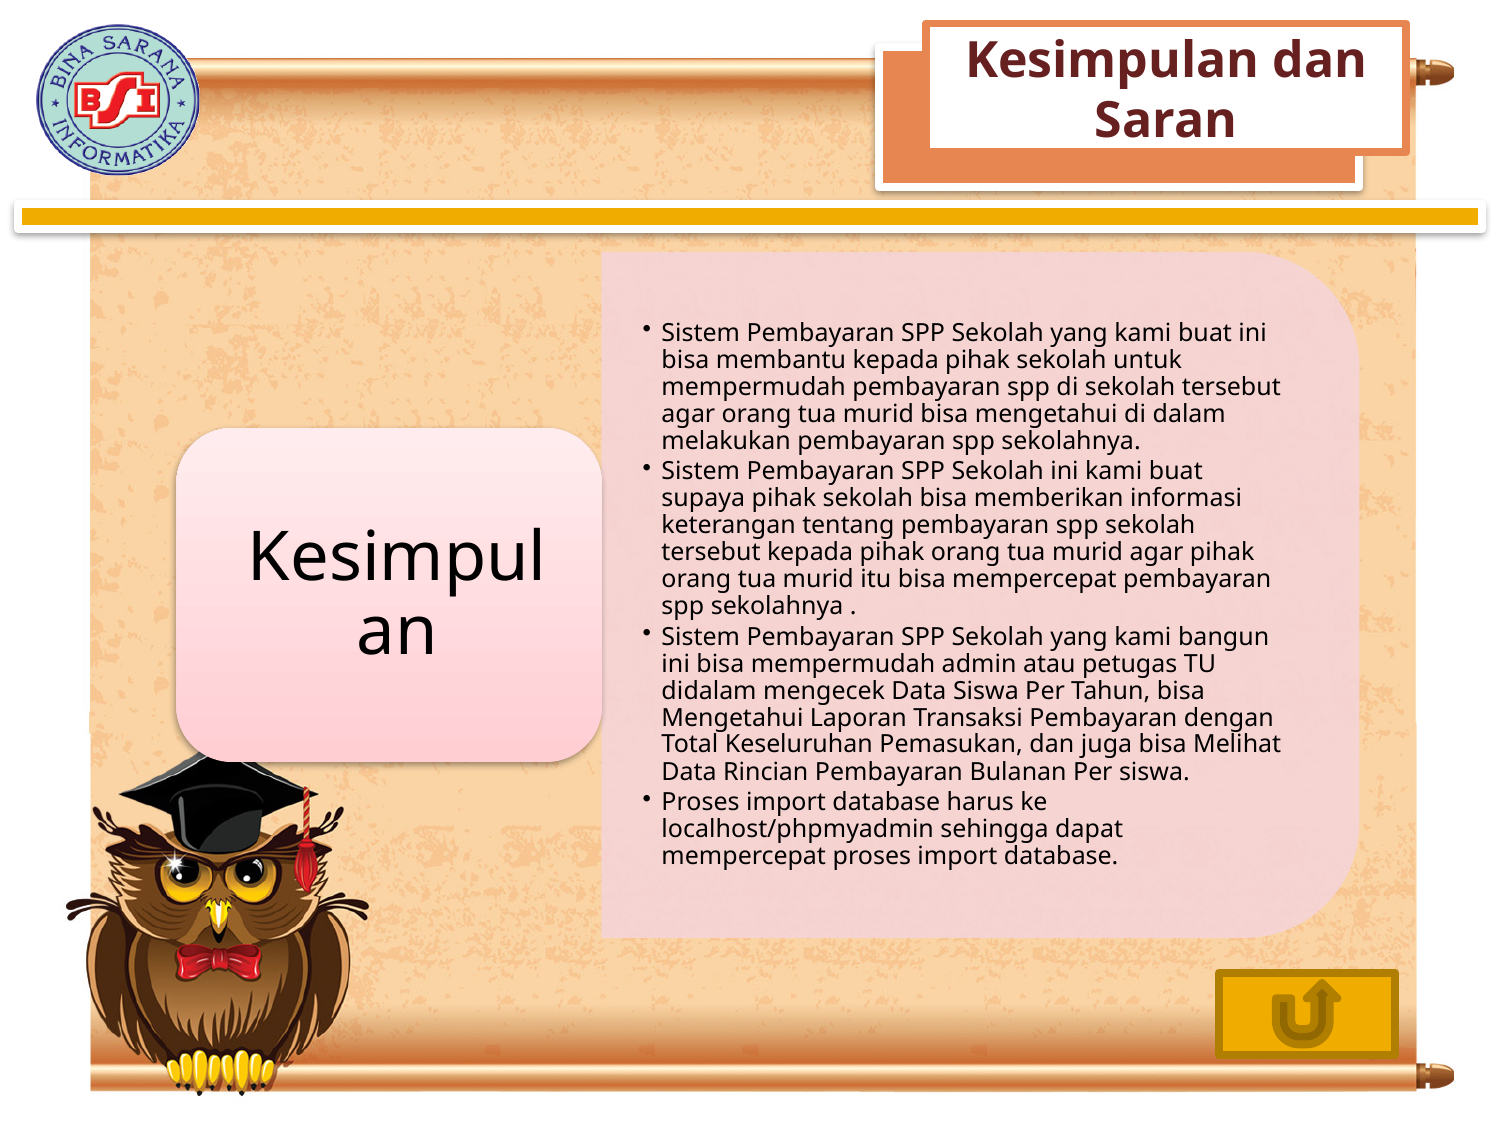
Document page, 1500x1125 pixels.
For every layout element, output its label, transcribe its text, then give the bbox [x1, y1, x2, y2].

text_box [1215, 969, 1399, 1059]
text_box [14, 200, 1486, 233]
text_box Kesimpulan dan Saran [922, 20, 1410, 156]
text_box [875, 43, 1363, 191]
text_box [175, 252, 1360, 938]
picture [0, 0, 1500, 1125]
